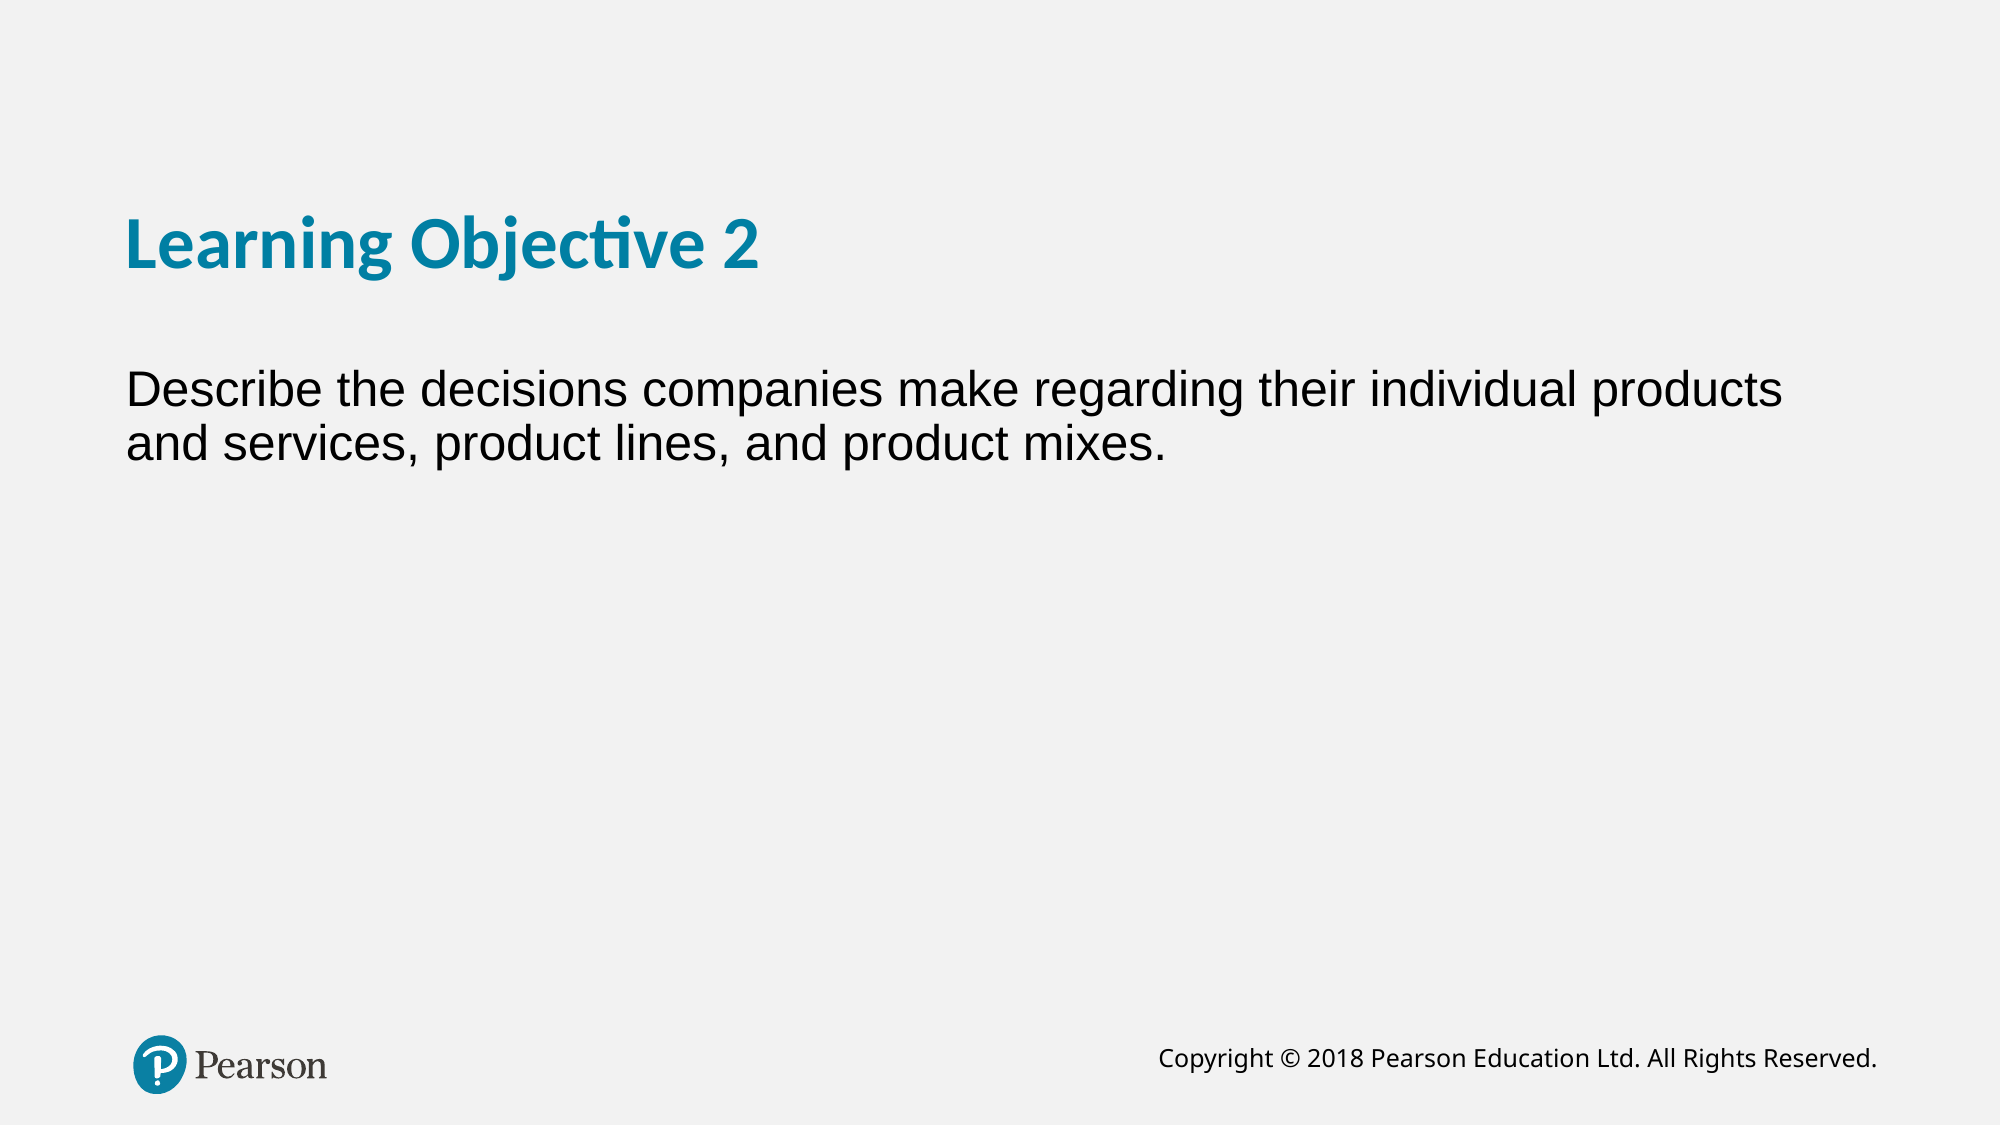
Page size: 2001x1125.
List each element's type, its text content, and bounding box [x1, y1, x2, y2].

list Describe the decisions companies make regarding their individual products and services, product lines, and product mixes. [110, 355, 1896, 543]
title Learning Objective 2 [110, 192, 1739, 297]
